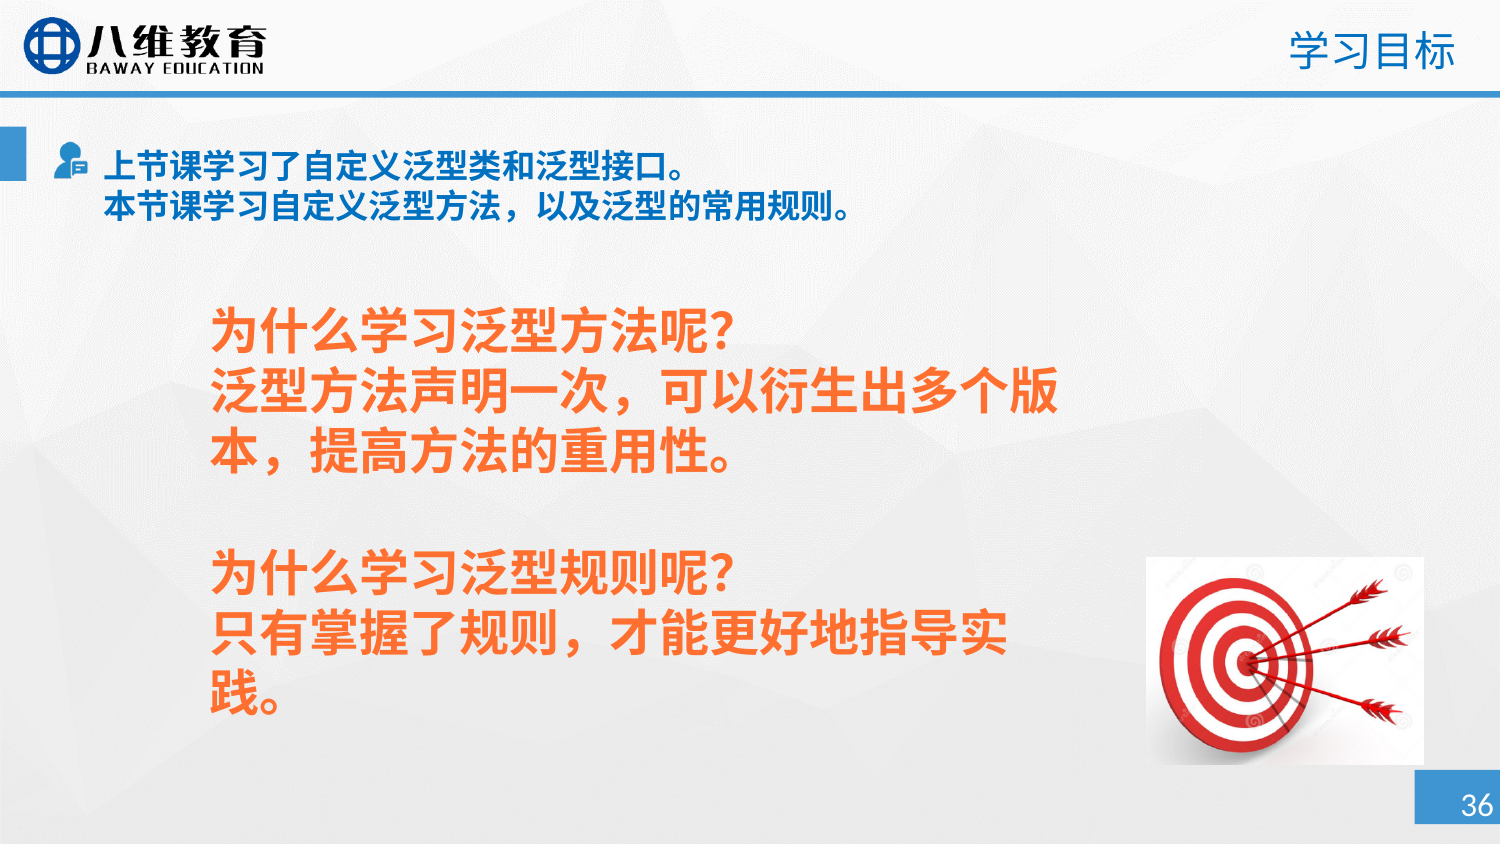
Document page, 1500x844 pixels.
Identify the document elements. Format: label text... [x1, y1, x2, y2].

picture [0, 0, 1500, 91]
picture [0, 98, 1500, 844]
text_box 为什么学习泛型方法呢？ 泛型方法声明一次，可以衍生出多个版本，提高方法的重用性。 [194, 291, 1105, 487]
subtitle 上节课学习了自定义泛型类和泛型接口。 本节课学习自定义泛型方法，以及泛型的常用规则。 [88, 138, 1317, 257]
title 学习目标 [360, 23, 1471, 84]
text_box 为什么学习泛型规则呢？ 只有掌握了规则，才能更好地指导实践。 [194, 533, 1105, 729]
